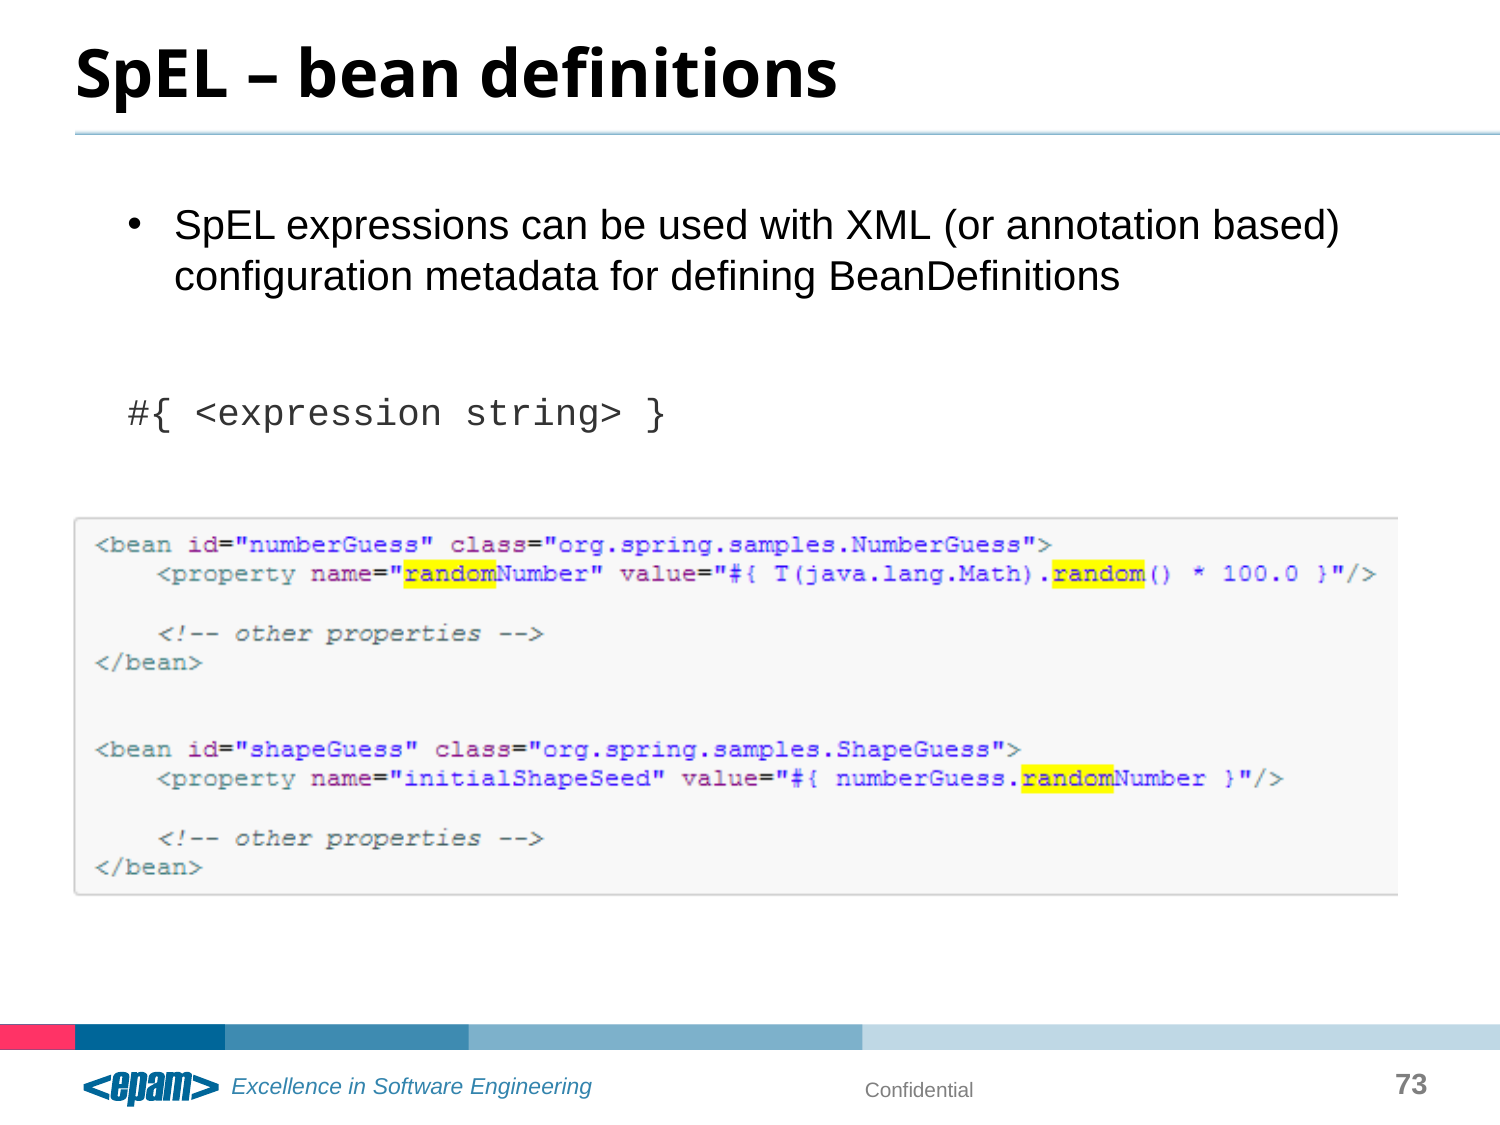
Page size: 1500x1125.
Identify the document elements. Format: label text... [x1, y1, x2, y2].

text_box SpEL expressions can be used with XML (or annotation based) configuration metadata for defining BeanDefinitions #{ <expression string> } [112, 190, 1475, 441]
footer Confidential [849, 1069, 1348, 1125]
text_box [75, 162, 1475, 598]
title SpEL – bean definitions [75, 45, 1500, 135]
picture [71, 507, 1398, 902]
slide_number 73 [1348, 1065, 1428, 1125]
